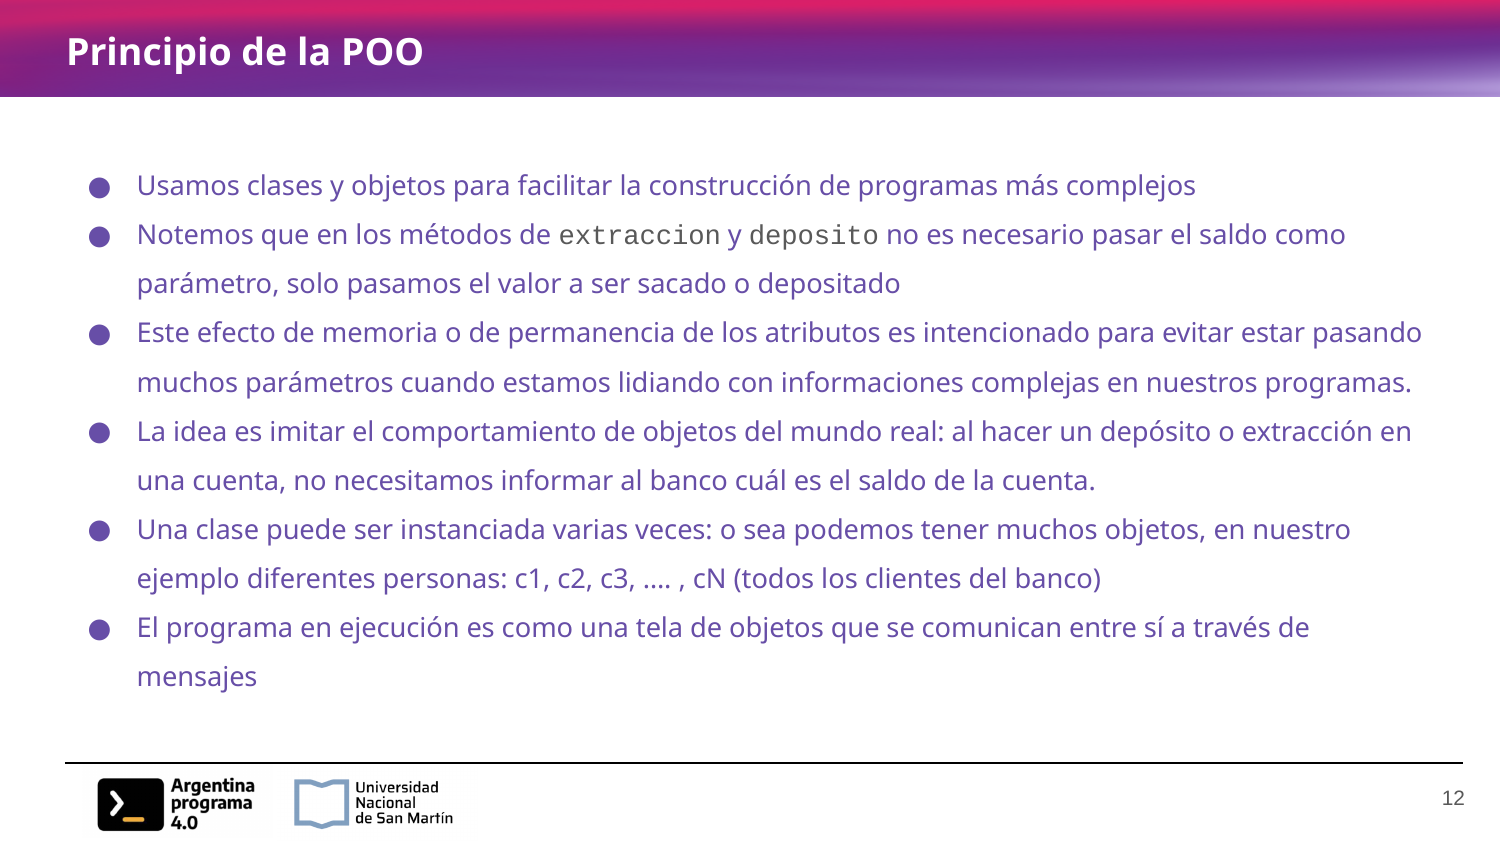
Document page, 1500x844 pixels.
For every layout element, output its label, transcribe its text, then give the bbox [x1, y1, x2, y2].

picture [0, 0, 1500, 97]
picture [82, 764, 273, 838]
picture [277, 767, 478, 841]
list Usamos clases y objetos para facilitar la construcción de programas más complejos Notemos que en los métodos de extraccion y deposito no es necesario pasar el saldo como parámetro, solo pasamos el valor a ser sacado o depositado Este efecto de memoria o de permanencia de los atributos es intencionado para evitar estar pasando muchos parámetros cuando estamos lidiando con informaciones complejas en nuestros programas. La idea es imitar el comportamiento de objetos del mundo real: al hacer un depósito o extracción en una cuenta, no necesitamos informar al banco cuál es el saldo de la cuenta. Una clase puede ser instanciada varias veces: o sea podemos tener muchos objetos, en nuestro ejemplo diferentes personas: c1, c2, c3, …. , cN (todos los clientes del banco) El programa en ejecución es como una tela de objetos que se comunican entre sí a través de mensajes [51, 136, 1449, 750]
title Principio de la POO [51, 12, 1449, 88]
slide_number ‹#› [1389, 764, 1480, 830]
